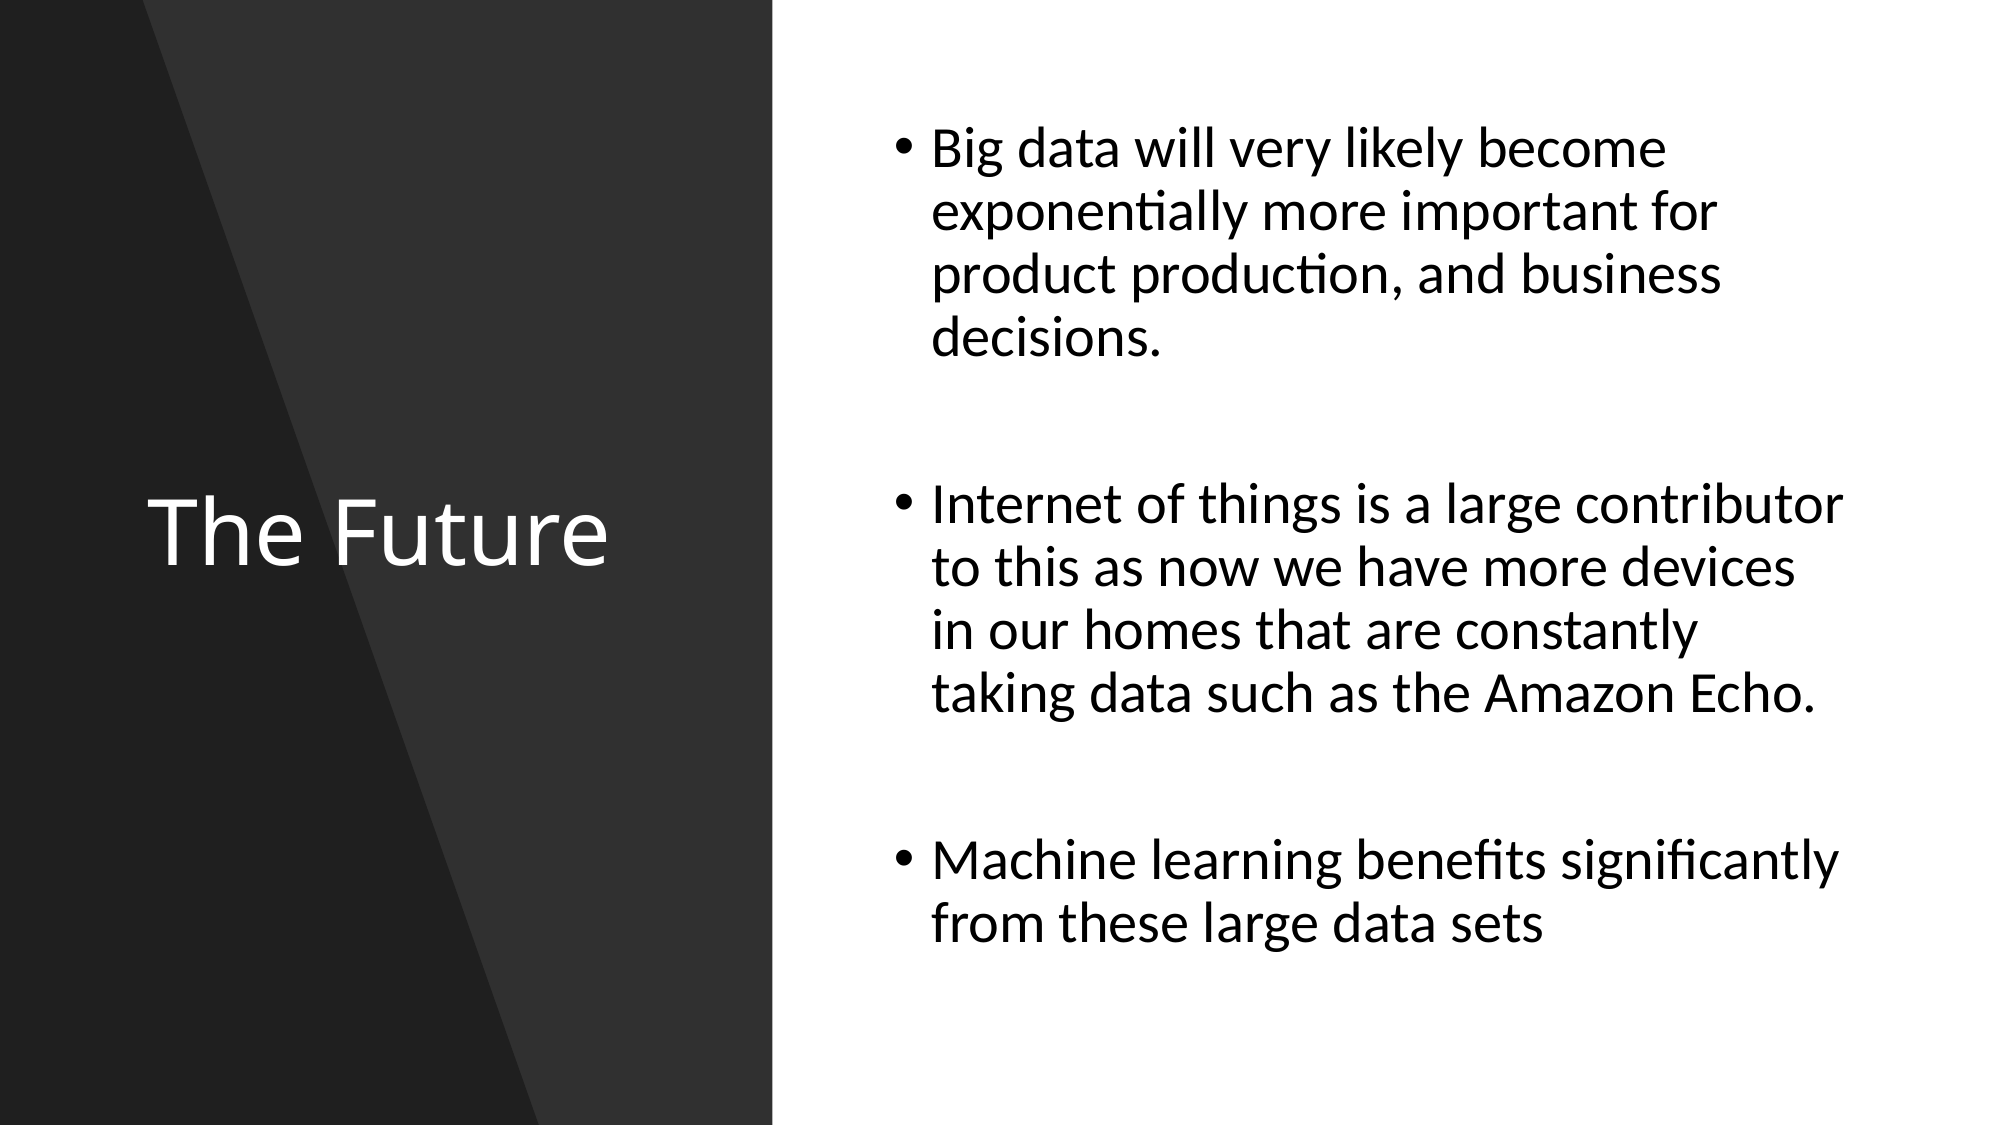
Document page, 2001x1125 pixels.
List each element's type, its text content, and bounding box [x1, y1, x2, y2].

text_box [145, 0, 773, 1125]
text_box [0, 0, 540, 1125]
list Big data will very likely become exponentially more important for product production, and business decisions. Internet of things is a large contributor to this as now we have more devices in our homes that are constantly taking data such as the Amazon Echo. Machine learning benefits significantly from these large data sets [878, 104, 1868, 968]
title The Future [131, 104, 671, 968]
text_box [773, 0, 2000, 1125]
